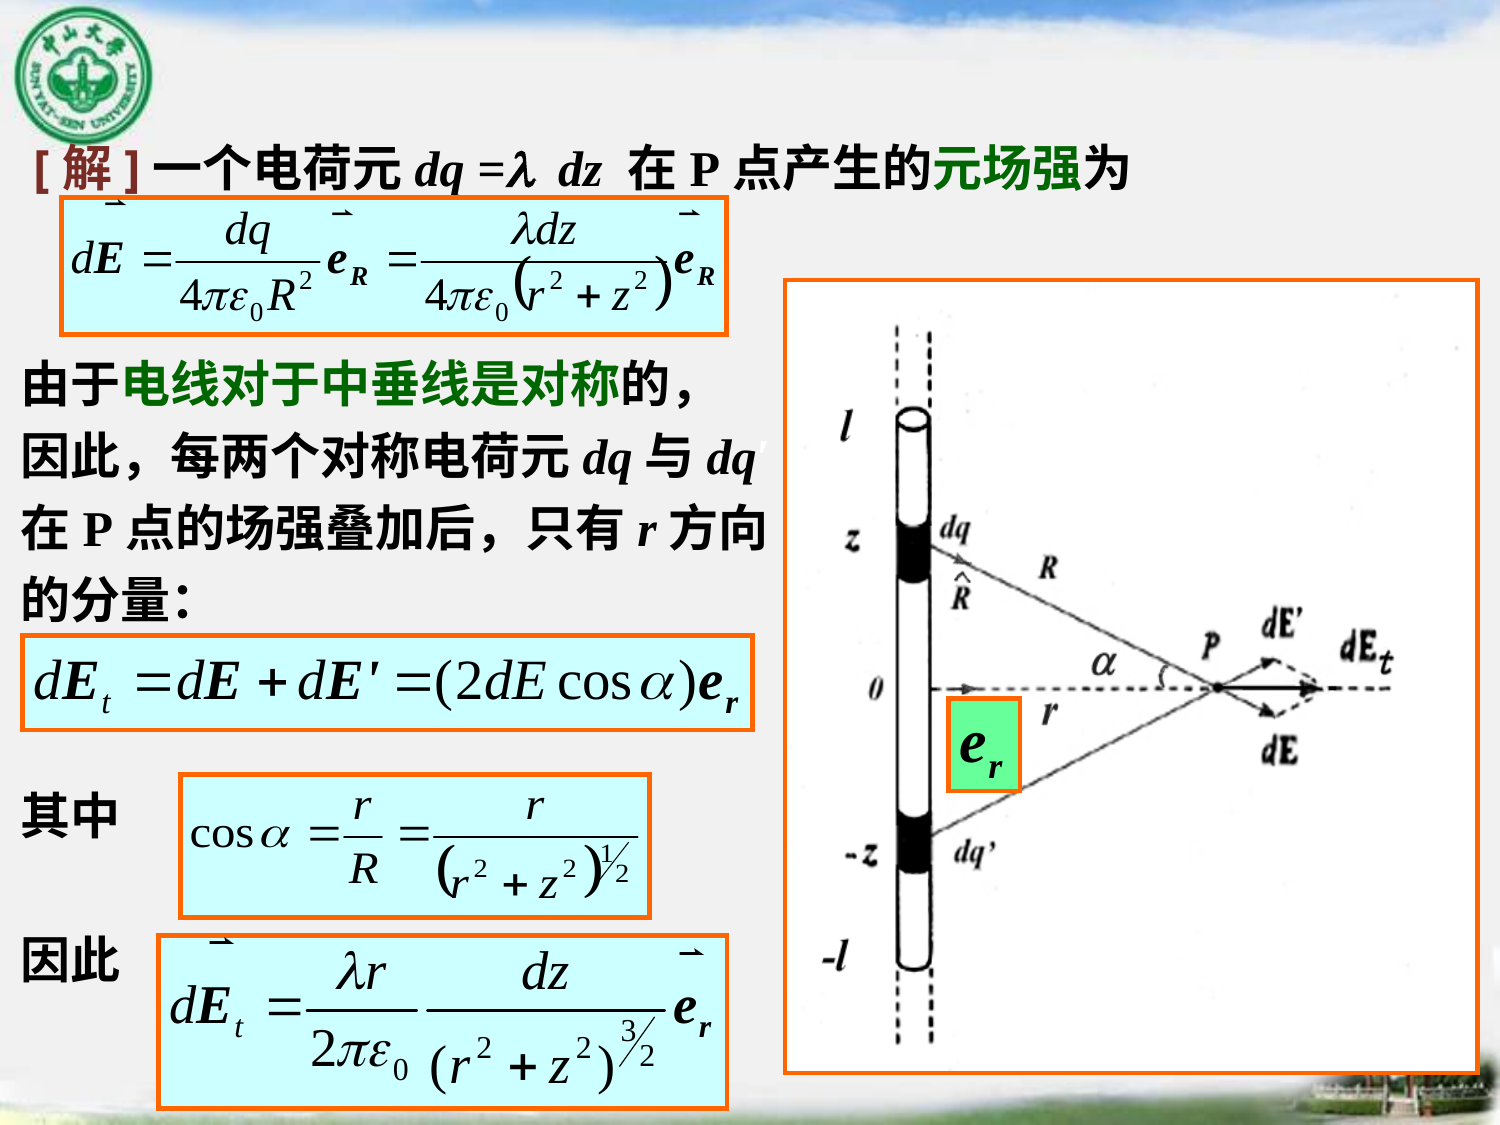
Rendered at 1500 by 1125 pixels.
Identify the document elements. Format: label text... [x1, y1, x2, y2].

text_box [160, 937, 725, 1107]
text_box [63, 199, 725, 333]
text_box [787, 282, 1476, 1071]
picture [0, 0, 1500, 1125]
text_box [950, 700, 1018, 789]
subtitle [解]一个电荷元dq =l dz 在P点产生的元场强为 由于电线对于中垂线是对称的， 因此，每两个对称电荷元dq与dq′ 在P点的场强叠加后，只有r方向 的分量： 其中 因此 [5, 116, 1500, 1125]
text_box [24, 637, 751, 728]
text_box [182, 776, 648, 916]
